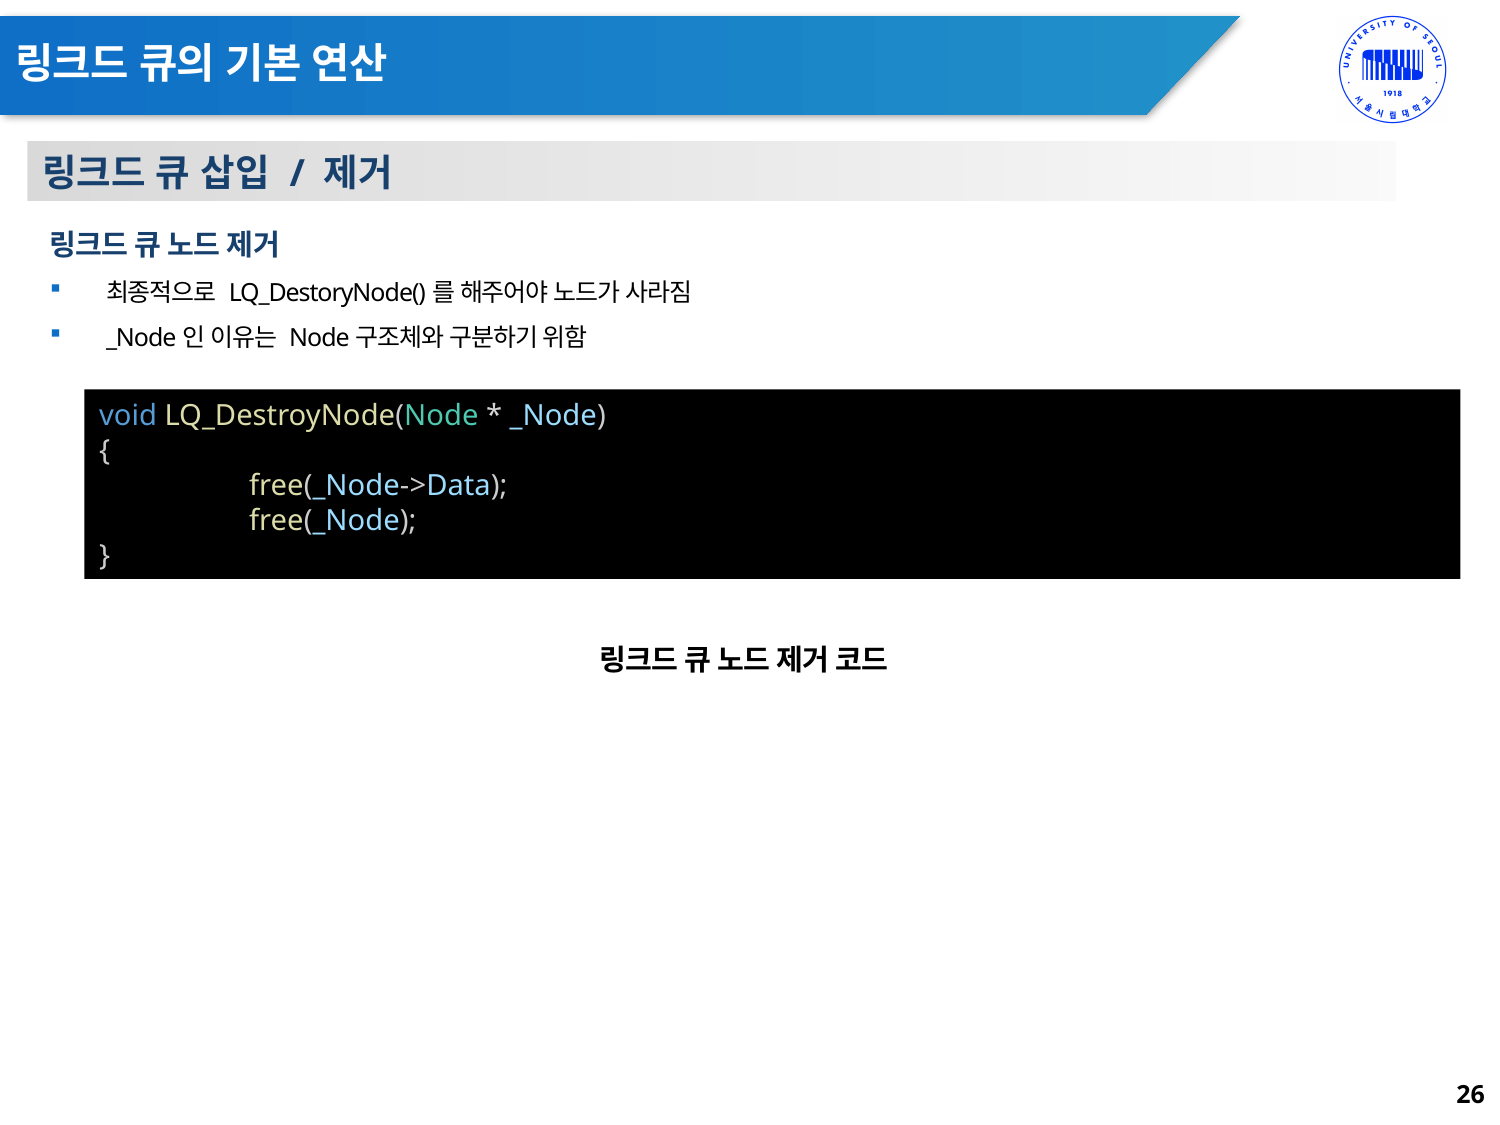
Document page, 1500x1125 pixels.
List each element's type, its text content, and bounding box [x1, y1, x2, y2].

text_box 링크드 큐 노드 제거 최종적으로 LQ_DestoryNode()를 해주어야 노드가 사라짐 _Node인 이유는 Node구조체와 구분하기 위함 [35, 201, 1453, 569]
text_box 링크드 큐 노드 제거 코드 [273, 634, 1215, 684]
title 링크드 큐의 기본 연산 [0, 29, 1004, 101]
text_box 링크드 큐 삽입 / 제거 [27, 141, 1397, 201]
picture [1337, 15, 1447, 124]
slide_number 26 [1162, 1065, 1500, 1125]
text_box void LQ_DestroyNode(Node * _Node) { free(_Node->Data); free(_Node); } [84, 389, 1461, 579]
